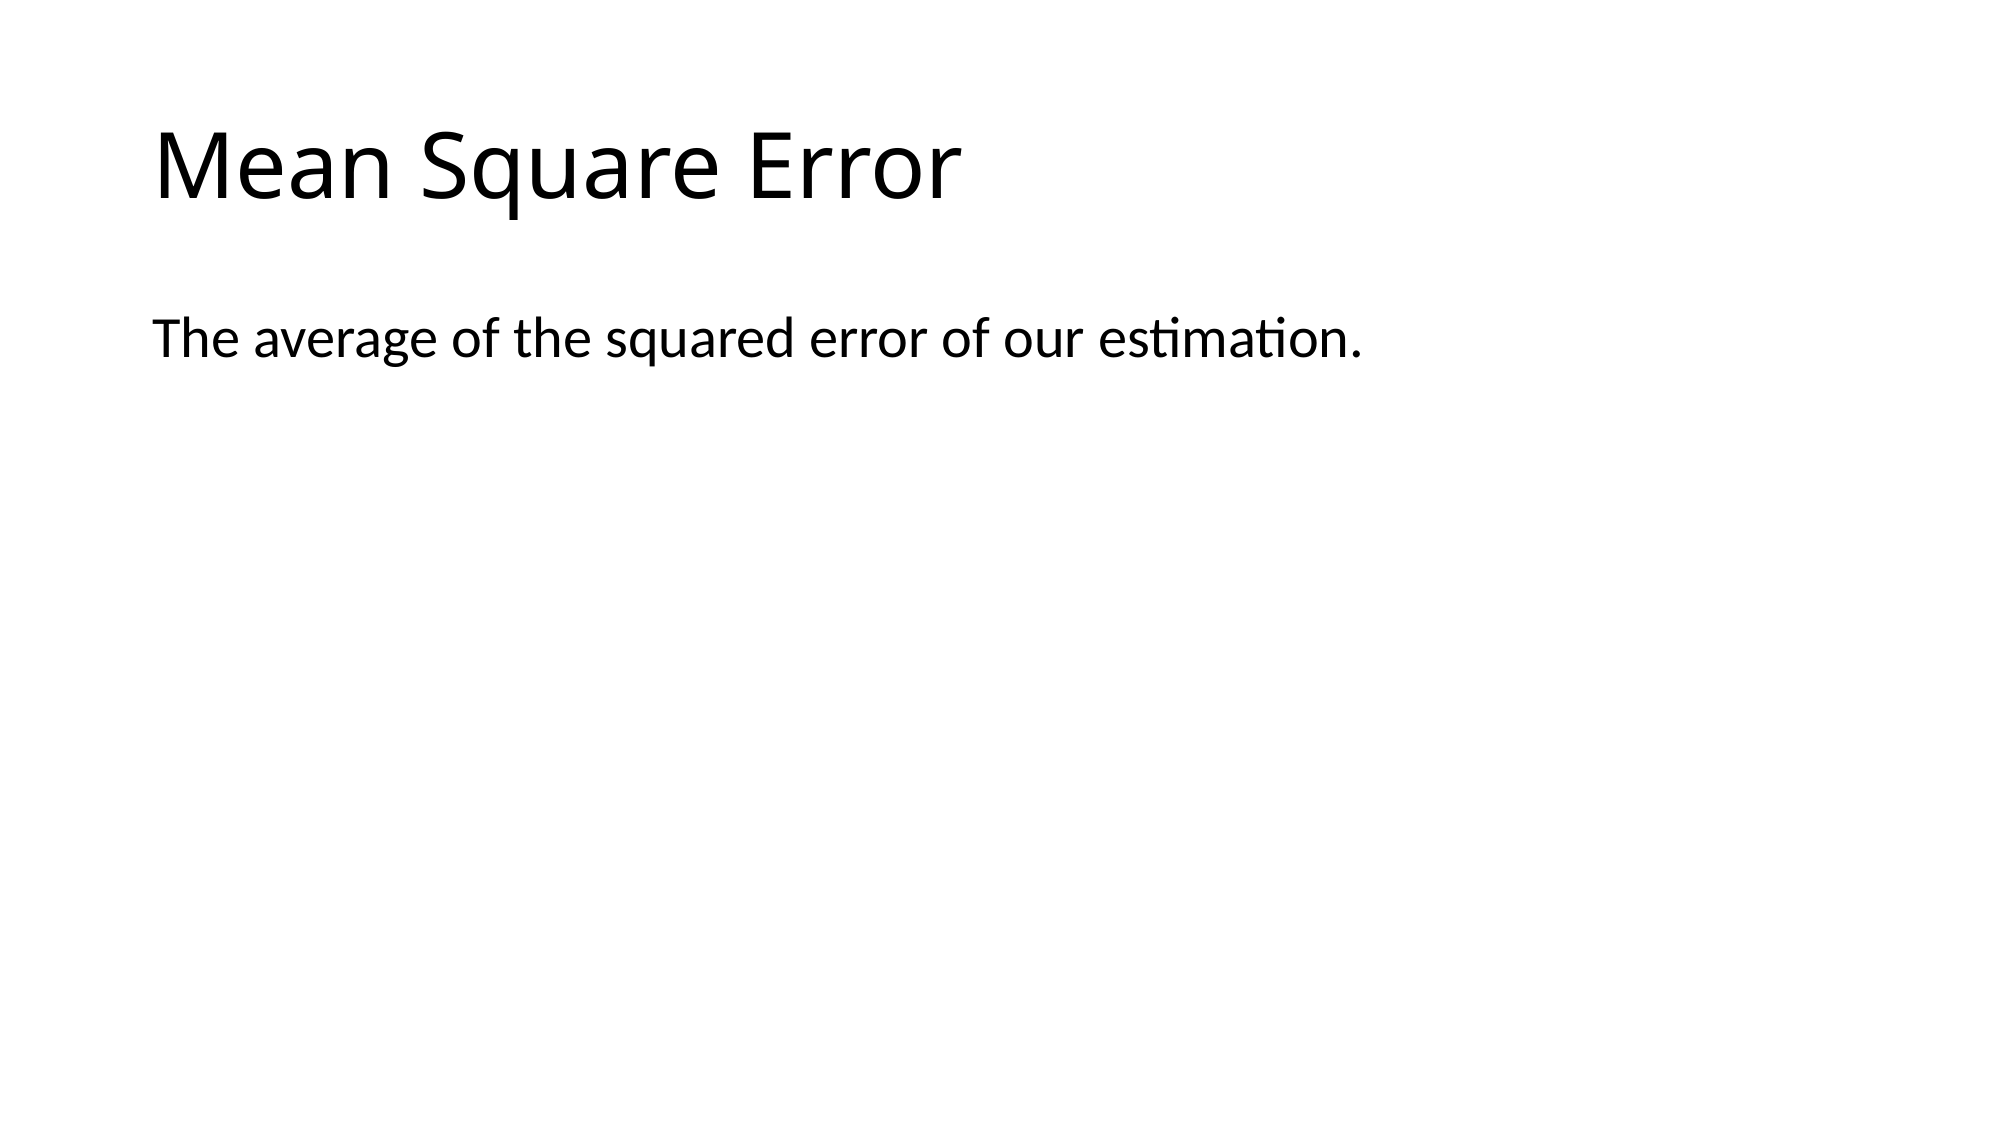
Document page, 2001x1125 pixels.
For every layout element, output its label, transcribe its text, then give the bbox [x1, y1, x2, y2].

title Mean Square Error [137, 59, 1863, 278]
